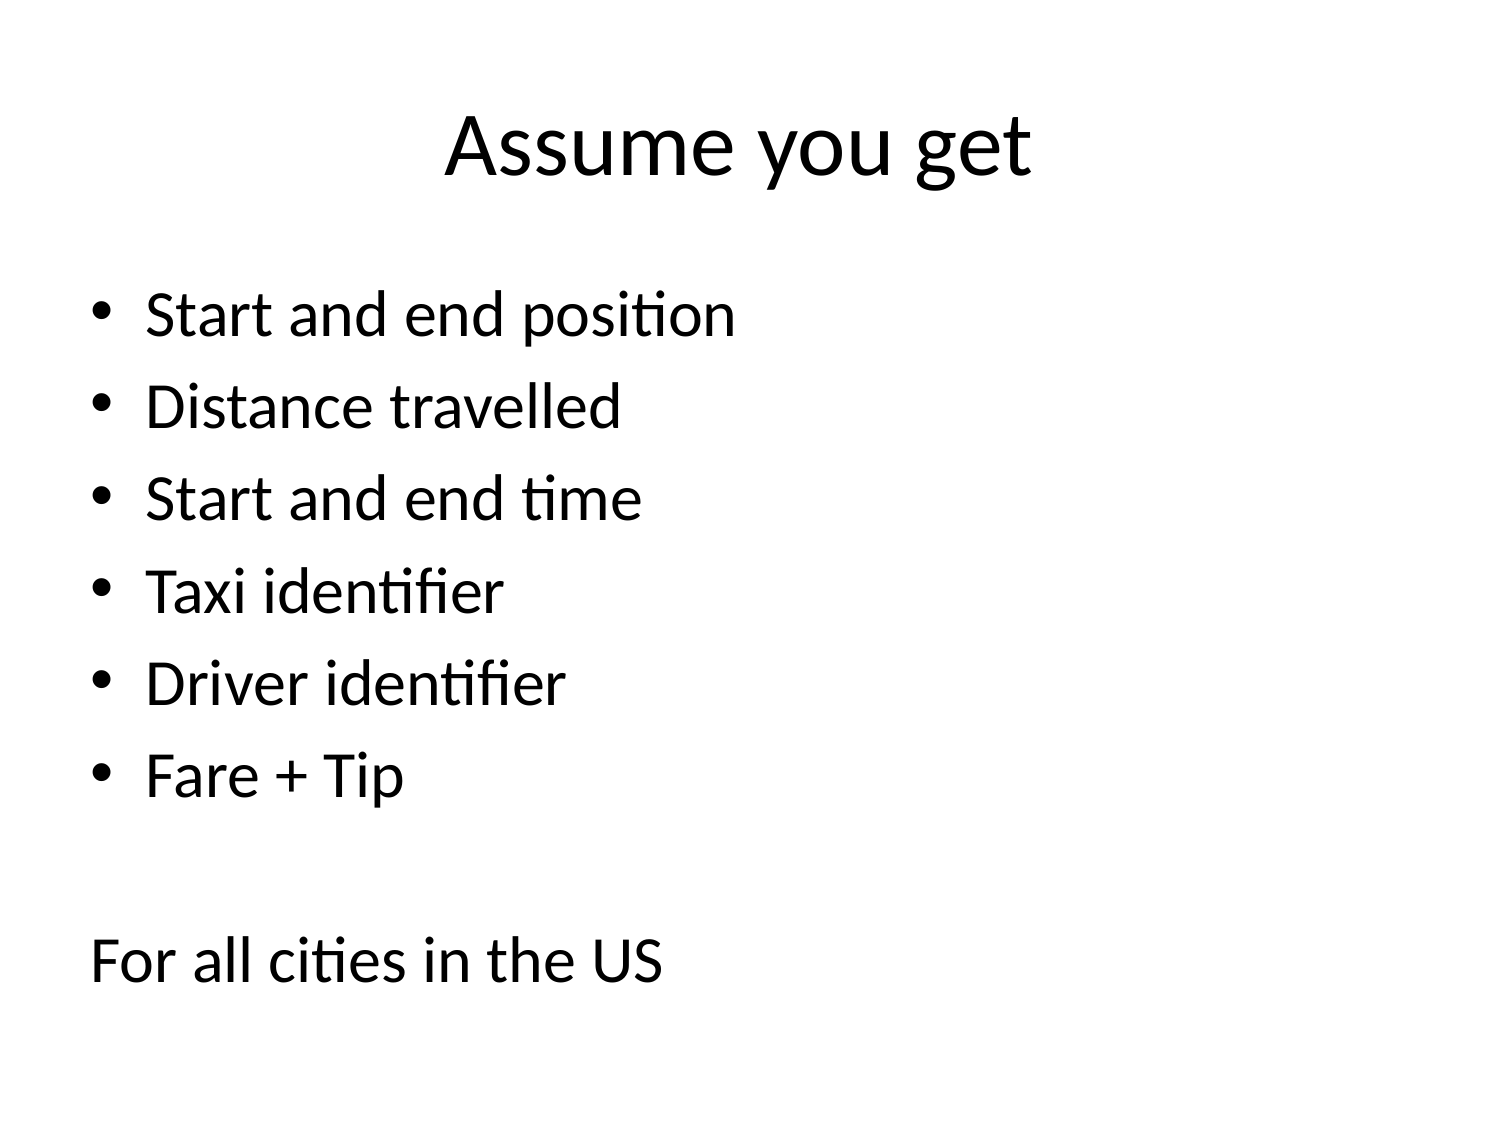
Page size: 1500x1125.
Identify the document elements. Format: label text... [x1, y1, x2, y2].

title Assume you get [75, 45, 1425, 233]
list Start and end position Distance travelled Start and end time Taxi identifier Driver identifier Fare + Tip For all cities in the US [75, 262, 1425, 1005]
